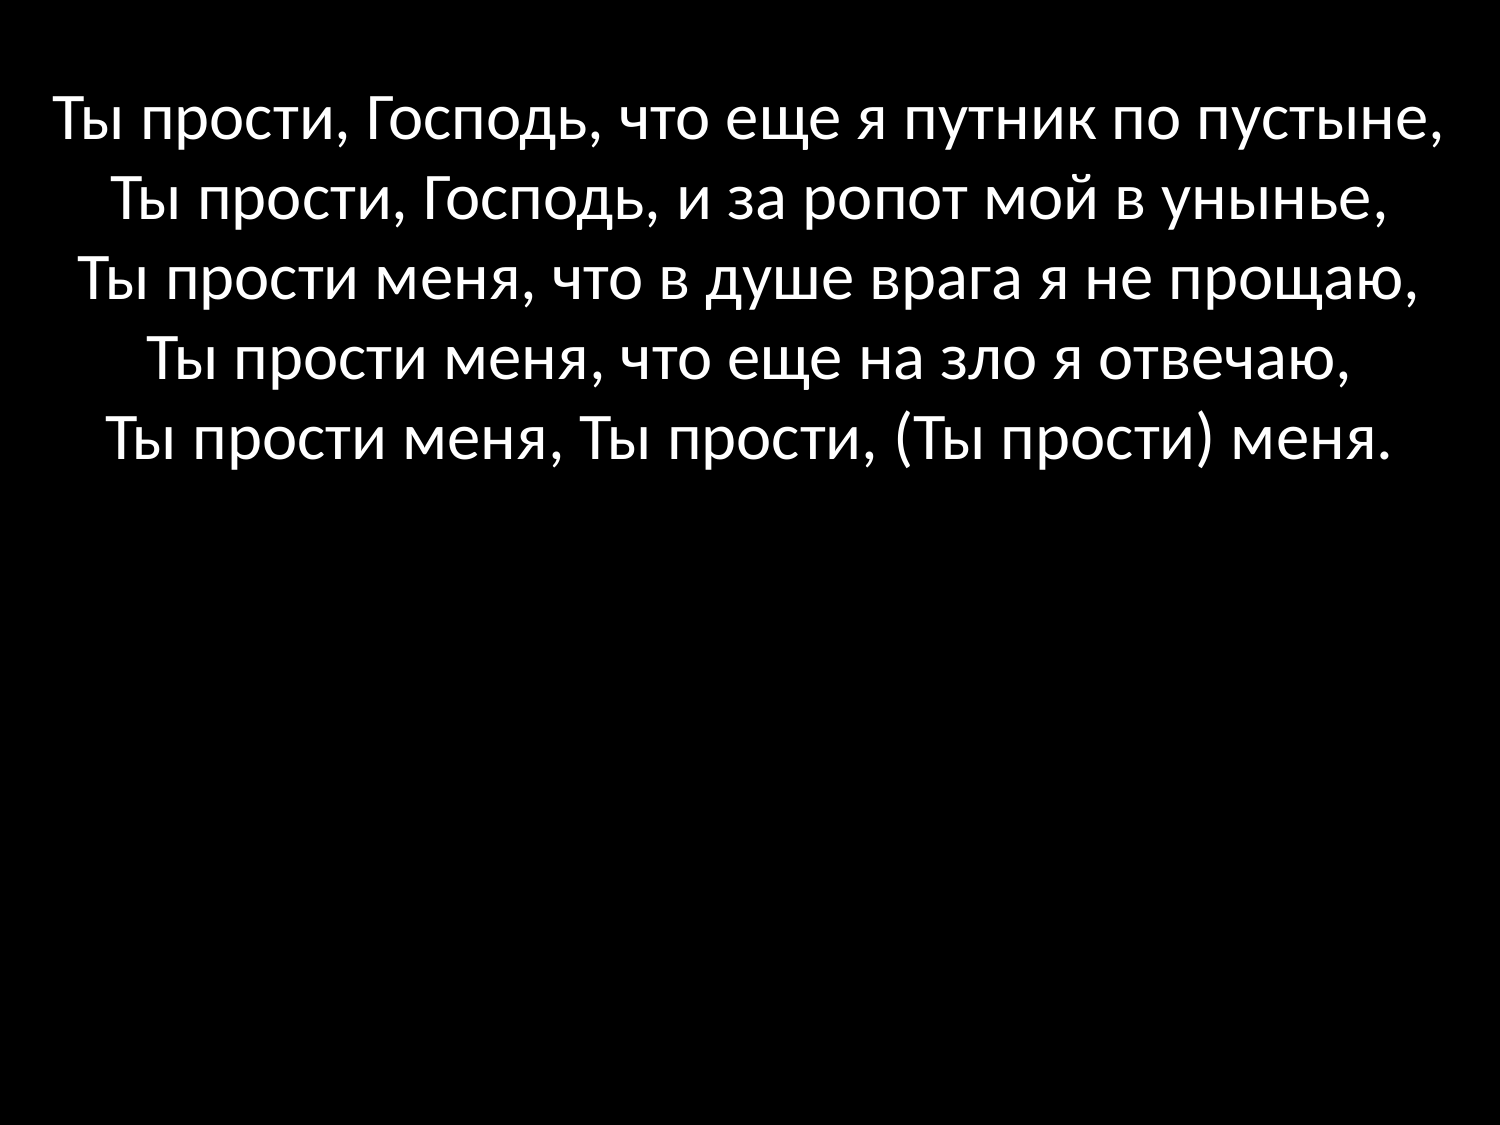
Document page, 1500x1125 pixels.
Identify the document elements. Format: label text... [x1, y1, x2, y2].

title Ты прости, Господь, что еще я путник по пустыне, Ты прости, Господь, и за ропот мой в унынье, Ты прости меня, что в душе врага я не прощаю, Ты прости меня, что еще на зло я отвечаю, Ты прости меня, Ты прости, (Ты прости) меня. [0, 0, 1500, 551]
